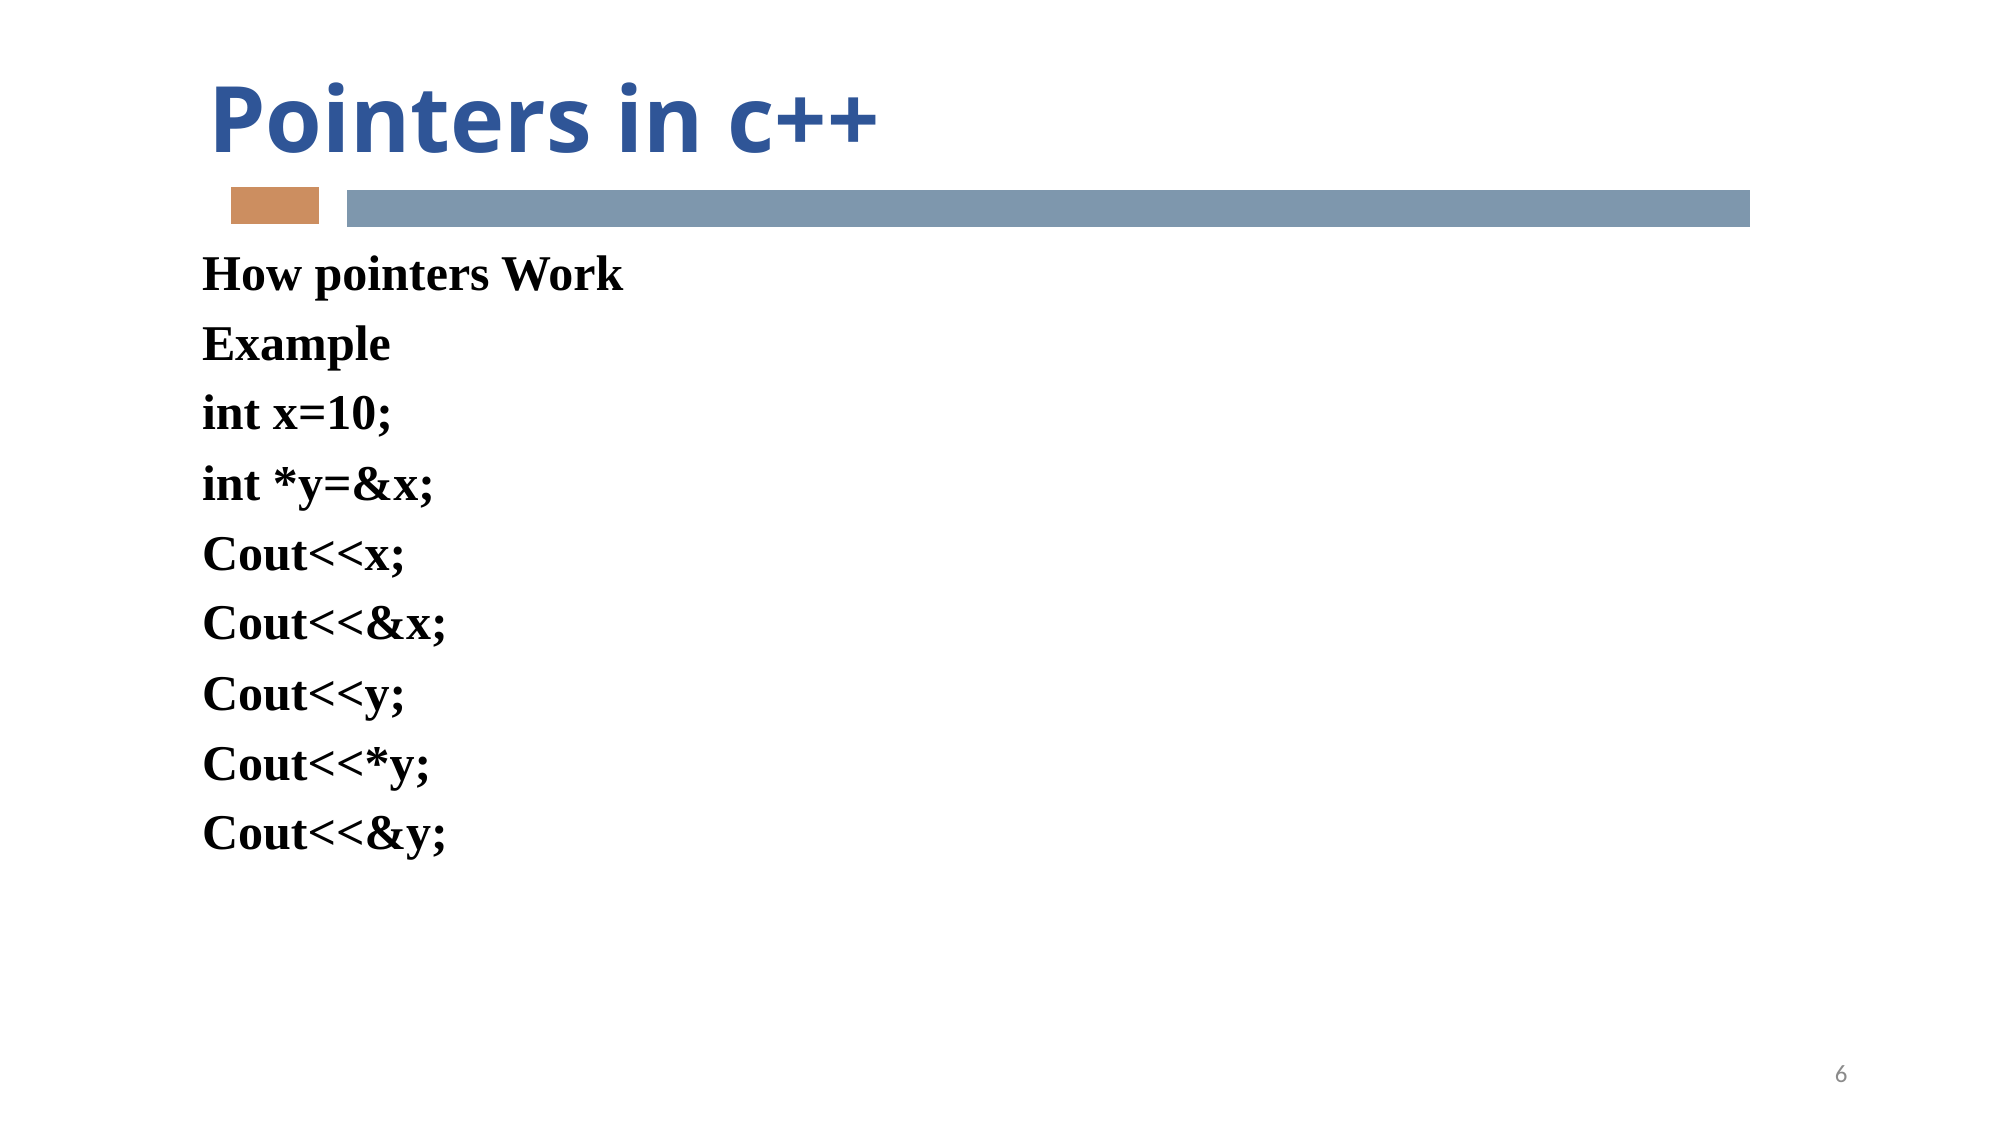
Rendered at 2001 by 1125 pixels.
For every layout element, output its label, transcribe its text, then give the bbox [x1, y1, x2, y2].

text_box [346, 189, 1751, 228]
text_box Pointers in c++ [208, 74, 881, 179]
text_box [249, 202, 1751, 240]
text_box [230, 186, 320, 225]
slide_number 6 [1412, 1042, 1863, 1103]
text_box How pointers Work Example int x=10; int *y=&x; Cout<<x; Cout<<&x; Cout<<y; Cout<<*y; Cout<<&y; [202, 240, 1798, 1008]
